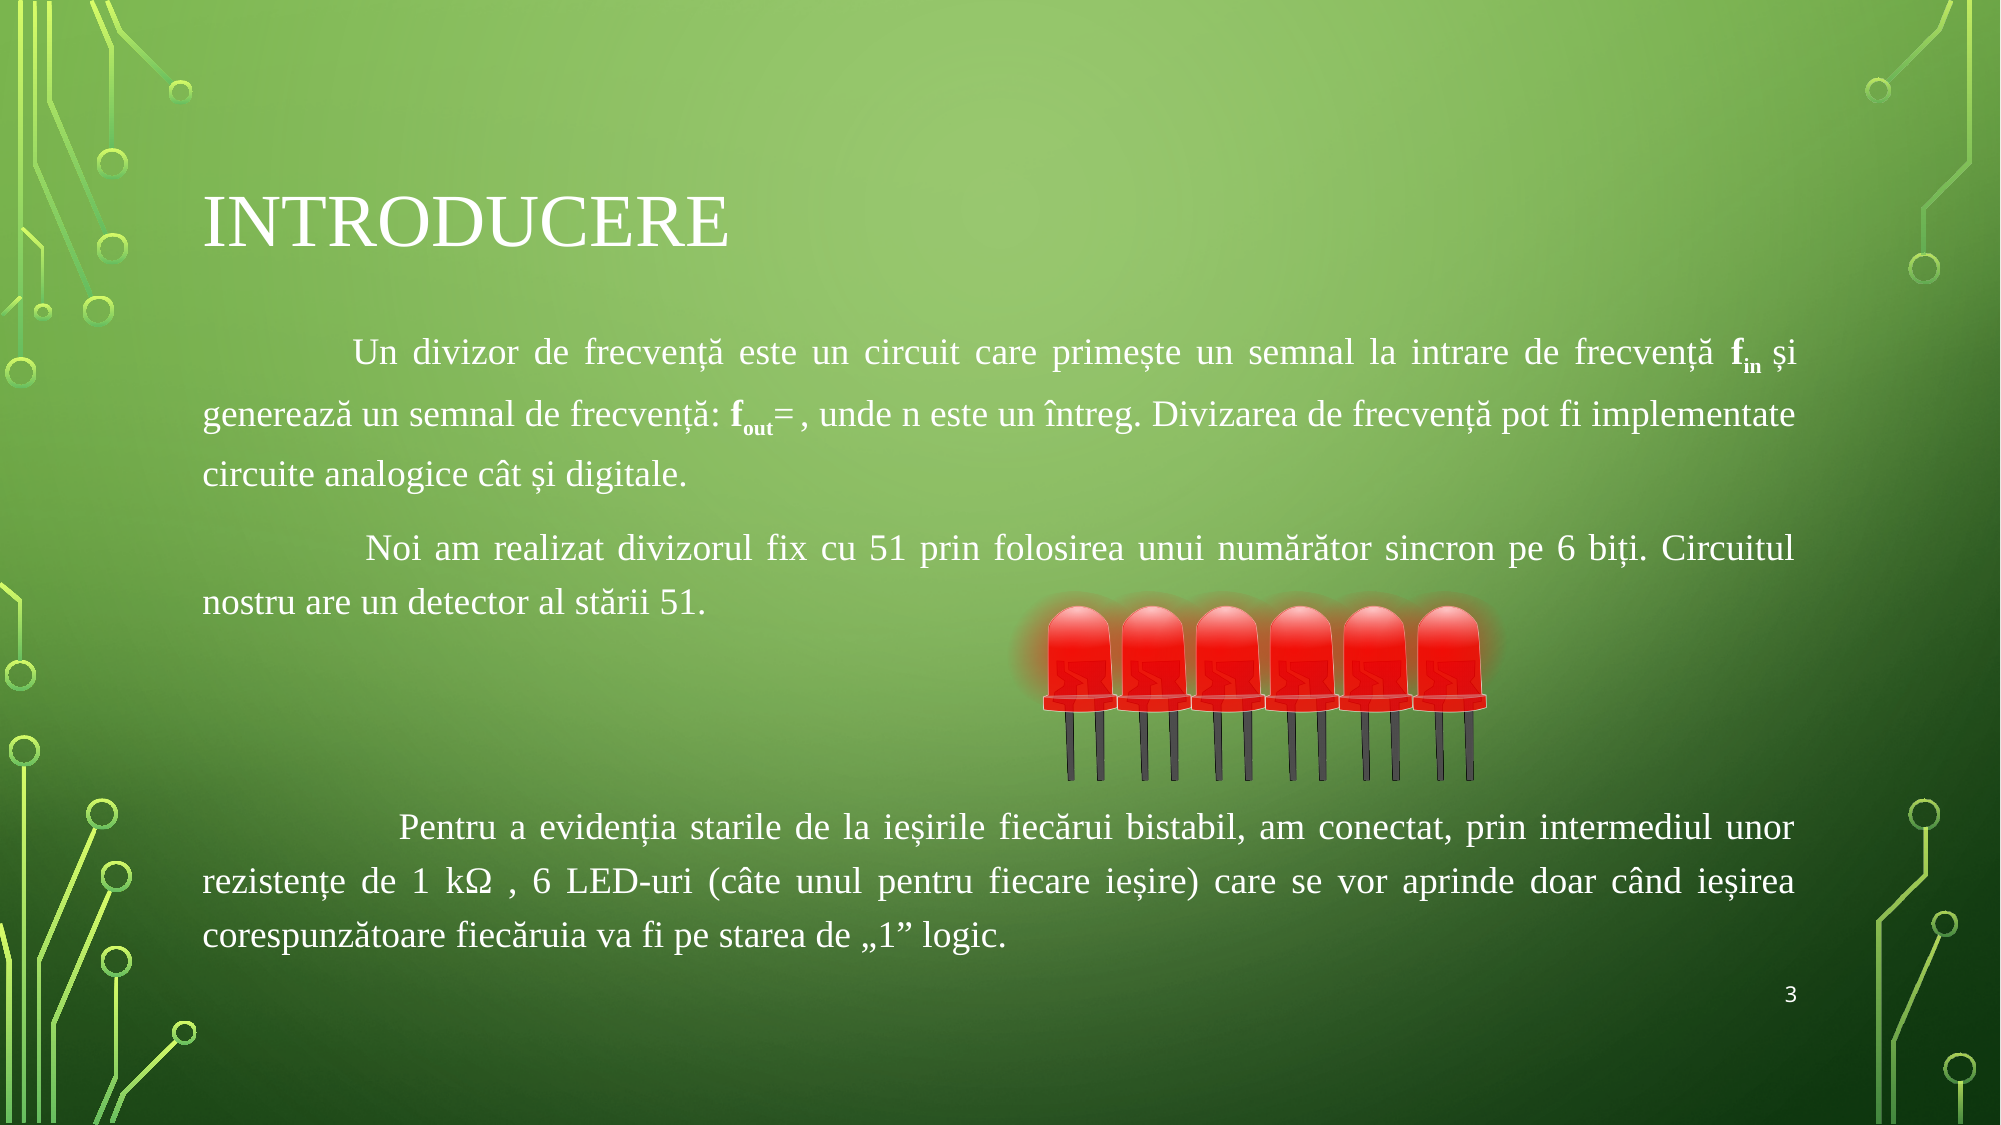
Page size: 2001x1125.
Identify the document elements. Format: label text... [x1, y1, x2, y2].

title Introducere [187, 101, 1813, 344]
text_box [999, 591, 1517, 782]
slide_number 3 [1685, 965, 1813, 1025]
